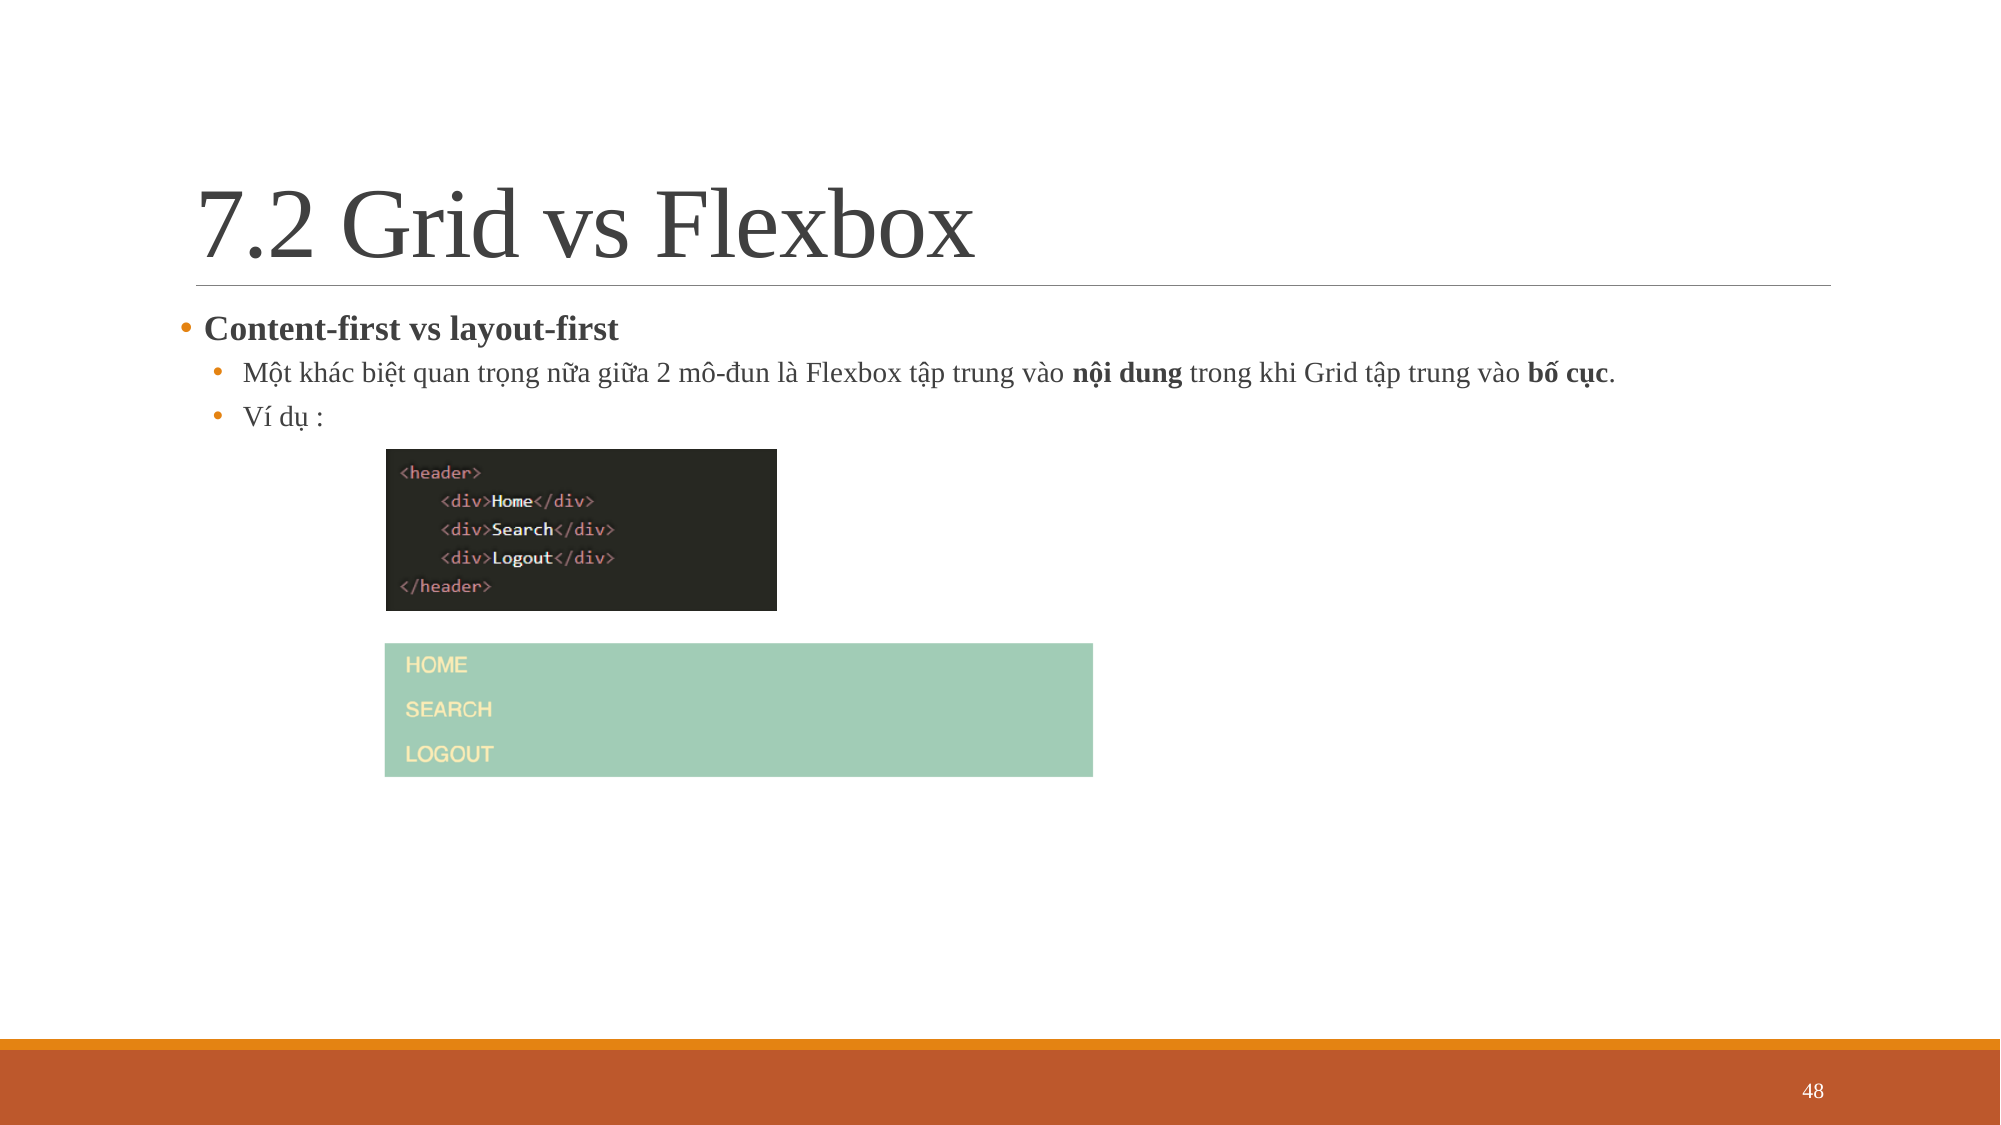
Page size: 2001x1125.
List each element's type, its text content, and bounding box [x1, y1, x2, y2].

picture [374, 632, 1102, 788]
slide_number 48 [1624, 1059, 1840, 1120]
list Content-first vs layout-first Một khác biệt quan trọng nữa giữa 2 mô-đun là Flexbox tập trung vào nội dung trong khi Grid tập trung vào bố cục. Ví dụ : [180, 302, 1830, 963]
title 7.2 Grid vs Flexbox [180, 47, 1830, 285]
picture [385, 449, 777, 611]
